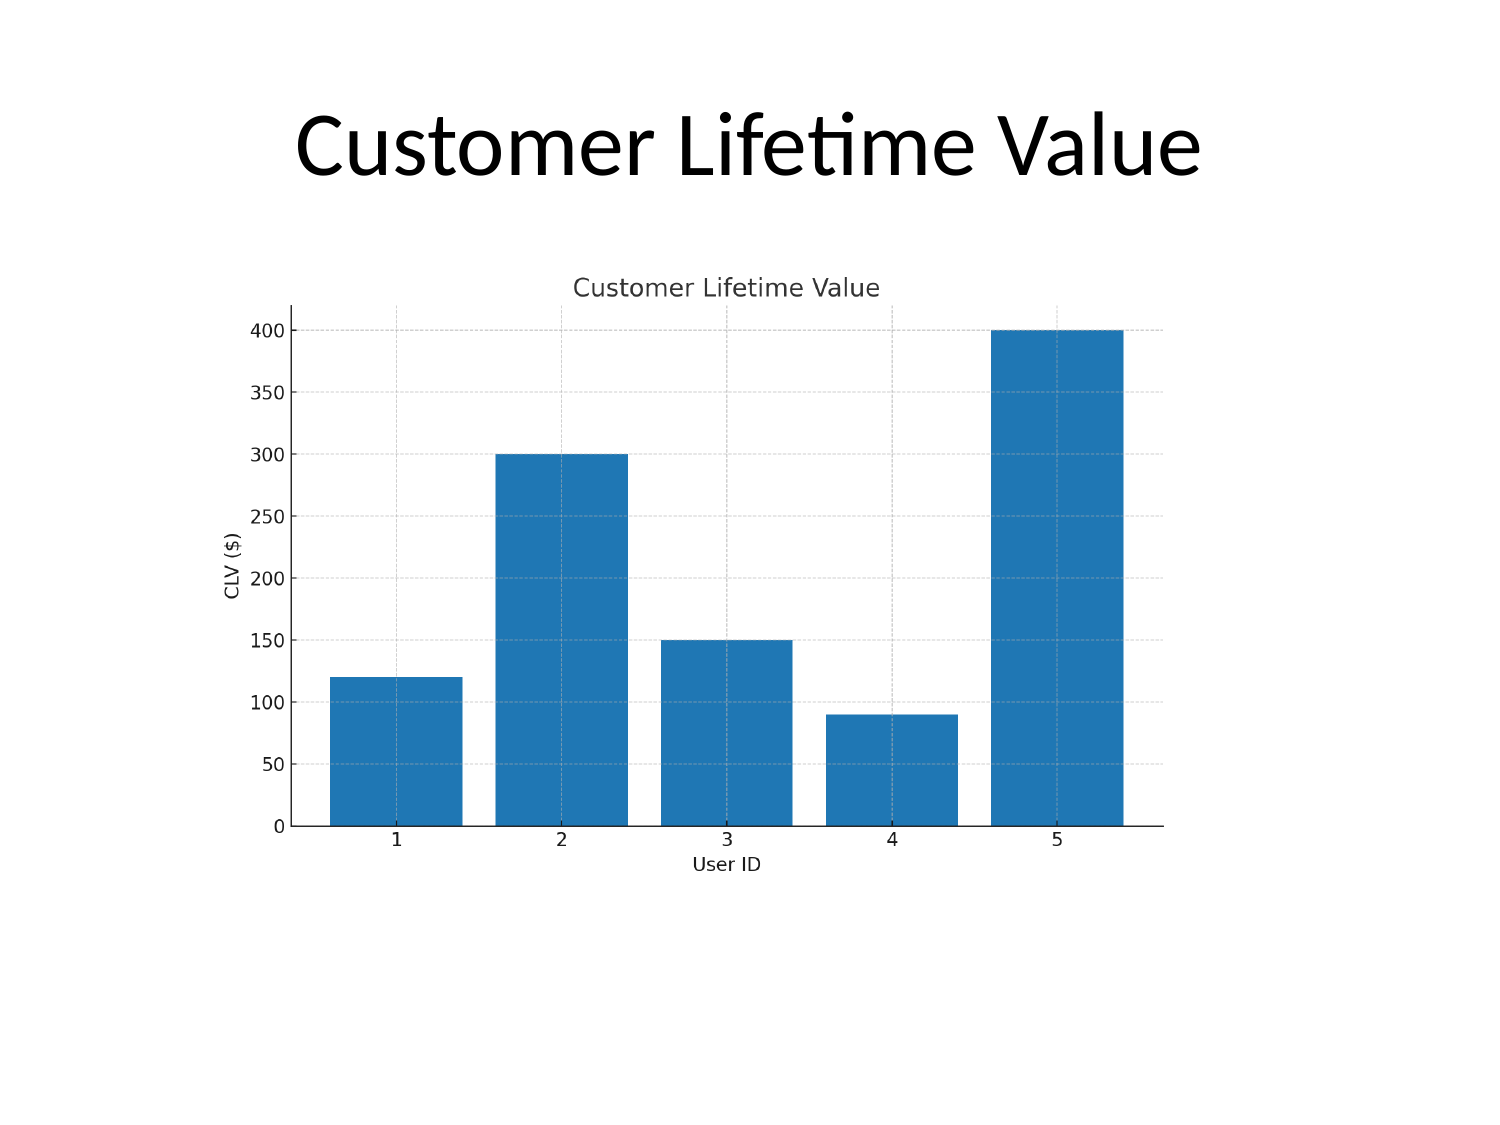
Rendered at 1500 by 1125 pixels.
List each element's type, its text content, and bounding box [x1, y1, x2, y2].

title Customer Lifetime Value [75, 45, 1425, 233]
picture [149, 224, 1276, 901]
